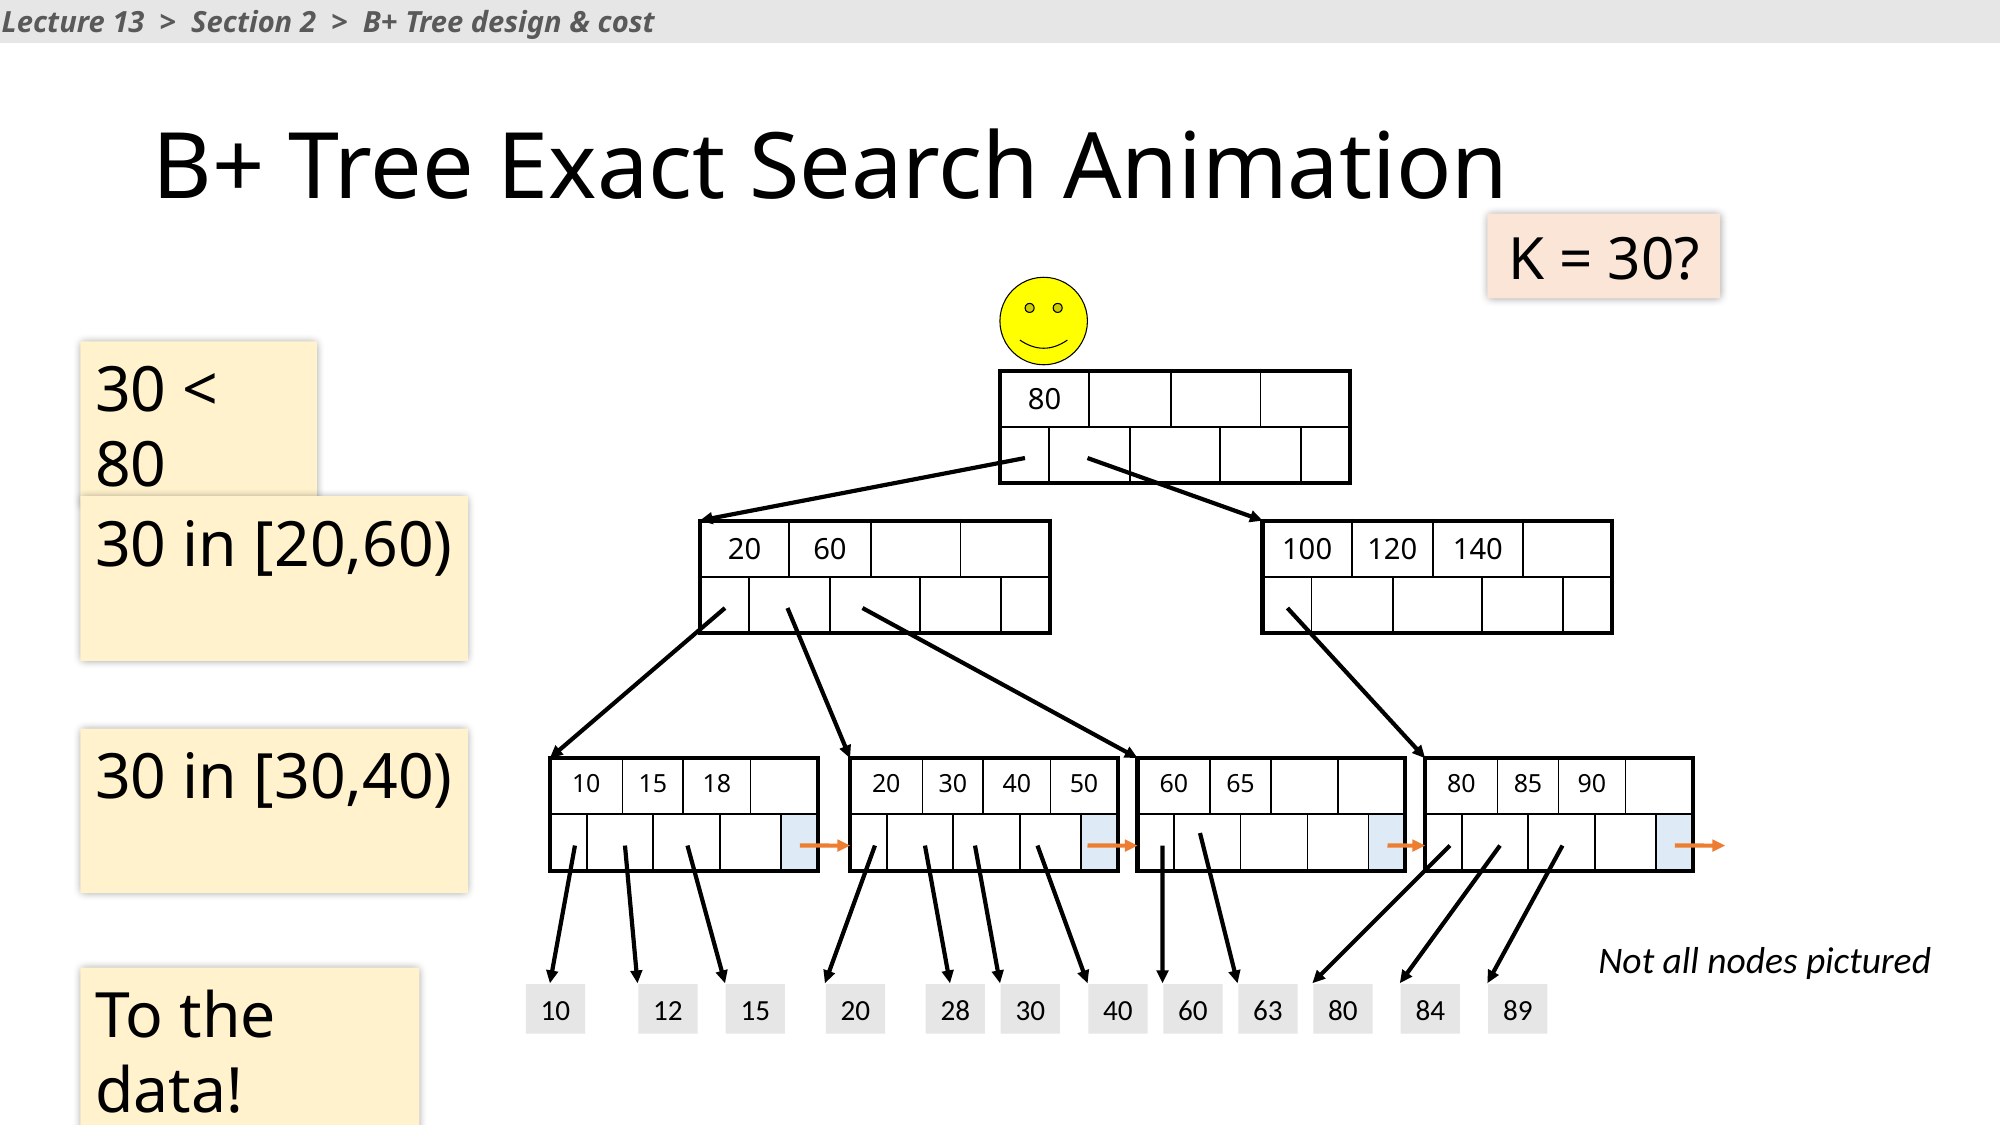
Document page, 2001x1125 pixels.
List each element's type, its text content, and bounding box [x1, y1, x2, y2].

table_cell [921, 578, 1000, 631]
text_box 15 [725, 984, 785, 1034]
text_box [1037, 845, 1090, 984]
text_box [999, 276, 1088, 366]
table_header 40 [984, 760, 1050, 813]
table_cell [552, 815, 586, 869]
table_header [751, 760, 816, 813]
table_cell [1302, 428, 1348, 481]
table_header 60 [1140, 760, 1209, 813]
table_cell [1312, 578, 1392, 631]
text_box Not all nodes pictured [1583, 929, 1947, 989]
table_header 20 [702, 523, 788, 576]
table_header 65 [1211, 760, 1270, 813]
table_cell [1463, 815, 1527, 869]
table_cell [1483, 578, 1562, 631]
table_header [1626, 760, 1691, 813]
text_box [546, 845, 576, 984]
table_cell [1564, 578, 1610, 631]
table_cell [782, 815, 816, 869]
table_cell [1369, 815, 1403, 869]
table_header 80 [1002, 373, 1088, 426]
table_header 30 [923, 760, 982, 813]
table_cell [1002, 578, 1048, 631]
text_box 80 [1313, 984, 1373, 1034]
table_cell [888, 815, 952, 869]
text_box To the data! [80, 967, 420, 1125]
text_box 30 [1000, 984, 1060, 1034]
table_cell [1221, 428, 1300, 481]
table_header [1339, 760, 1403, 813]
text_box 28 [925, 984, 985, 1034]
text_box 60 [1163, 984, 1223, 1034]
title B+ Tree Exact Search Animation [137, 59, 1863, 278]
table_cell [1050, 428, 1129, 481]
text_box 10 [525, 984, 586, 1034]
table_cell [750, 578, 829, 631]
table_cell [1308, 815, 1368, 869]
table_header 15 [623, 760, 682, 813]
table_cell [1596, 815, 1655, 869]
table_header [1272, 760, 1337, 813]
table_header 85 [1498, 760, 1558, 813]
table_header 20 [852, 760, 922, 813]
table_cell [1002, 428, 1048, 481]
text_box K = 30? [1487, 213, 1721, 299]
table_header 100 [1265, 523, 1351, 576]
text_box [787, 607, 851, 759]
table_header [1090, 373, 1170, 426]
text_box [1199, 833, 1241, 984]
table_header [1261, 373, 1348, 426]
text_box 30 in [20,60) [80, 496, 468, 661]
table_cell [588, 815, 652, 869]
table_cell [1082, 815, 1116, 869]
text_box [1399, 845, 1501, 984]
text_box 30 in [30,40) [80, 728, 468, 894]
table_cell [654, 815, 719, 869]
text_box [1312, 845, 1451, 984]
text_box [974, 845, 1004, 984]
table_cell [1657, 815, 1691, 869]
table_header [1172, 373, 1260, 426]
text_box [1156, 845, 1169, 984]
text_box [924, 845, 954, 984]
table_cell [1265, 578, 1311, 631]
table_cell [1140, 815, 1173, 869]
text_box 84 [1400, 984, 1460, 1034]
text_box [1674, 839, 1726, 852]
table_cell [721, 815, 780, 869]
text_box [1087, 839, 1138, 852]
text_box [549, 607, 726, 759]
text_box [0, 0, 2000, 47]
text_box [1287, 607, 1426, 759]
table_header 90 [1559, 760, 1625, 813]
text_box [687, 845, 728, 984]
table_cell [831, 578, 919, 631]
table_header 60 [790, 523, 870, 576]
text_box 12 [638, 984, 698, 1034]
table_cell [1131, 428, 1219, 481]
table_header [1524, 523, 1610, 576]
table_header [961, 523, 1048, 576]
table_cell [1241, 815, 1307, 869]
text_box 20 [825, 984, 886, 1034]
table_cell [1427, 815, 1461, 869]
table_cell [702, 578, 748, 631]
table_header 120 [1353, 523, 1432, 576]
table_header 80 [1427, 760, 1497, 813]
text_box [799, 839, 850, 852]
text_box 30 < 80 [80, 341, 317, 493]
text_box [823, 845, 876, 984]
table_cell [1529, 815, 1594, 869]
text_box [699, 457, 1025, 525]
table_cell [1175, 815, 1240, 869]
table_cell [1021, 815, 1080, 869]
text_box 40 [1088, 984, 1148, 1034]
table_cell [954, 815, 1019, 869]
table_header [872, 523, 960, 576]
table_header 10 [552, 760, 622, 813]
table_cell [852, 815, 886, 869]
table_header 50 [1051, 760, 1116, 813]
text_box [862, 607, 1138, 759]
table_header 18 [684, 760, 750, 813]
text_box [1387, 839, 1426, 852]
text_box [1487, 845, 1563, 984]
table_header 140 [1434, 523, 1522, 576]
text_box [1087, 457, 1263, 523]
text_box 63 [1238, 984, 1298, 1034]
text_box 89 [1488, 984, 1548, 1034]
text_box [624, 845, 643, 984]
table_cell [1394, 578, 1481, 631]
